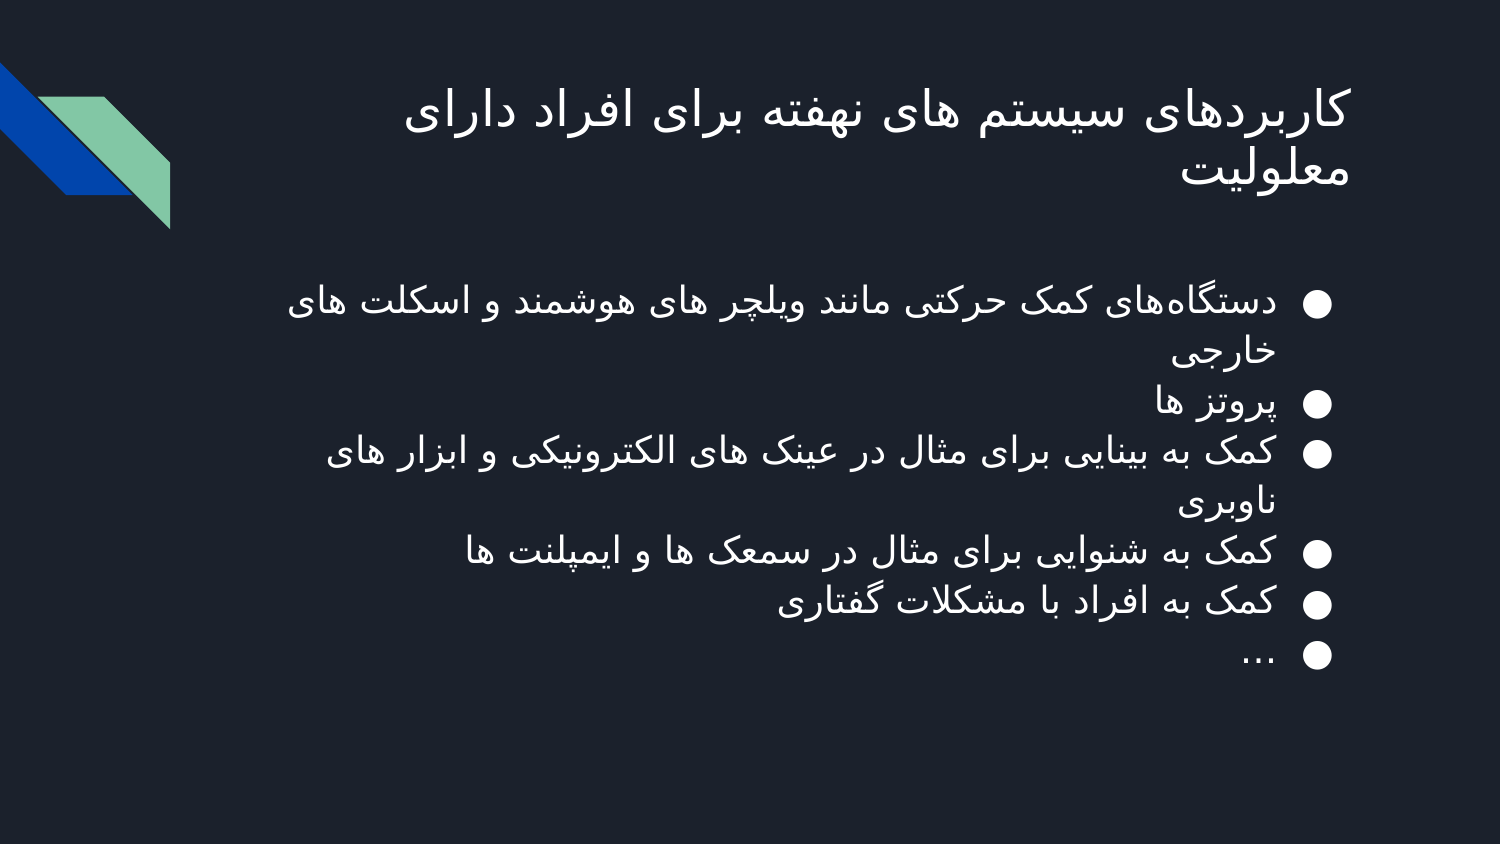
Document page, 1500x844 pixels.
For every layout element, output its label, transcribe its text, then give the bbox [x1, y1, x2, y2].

title کاربردهای سیستم های نهفته برای افراد دارای معلولیت [212, 64, 1368, 215]
list دستگاه‌های کمک حرکتی مانند ویلچر های هوشمند و اسکلت های خارجی پروتز ها کمک به بینایی برای مثال در عینک های الکترونیکی و ابزار های ناوبری کمک به شنوایی برای مثال در سمعک ها و ایمپلنت ها کمک به افراد با مشکلات گفتاری … [212, 257, 1368, 735]
